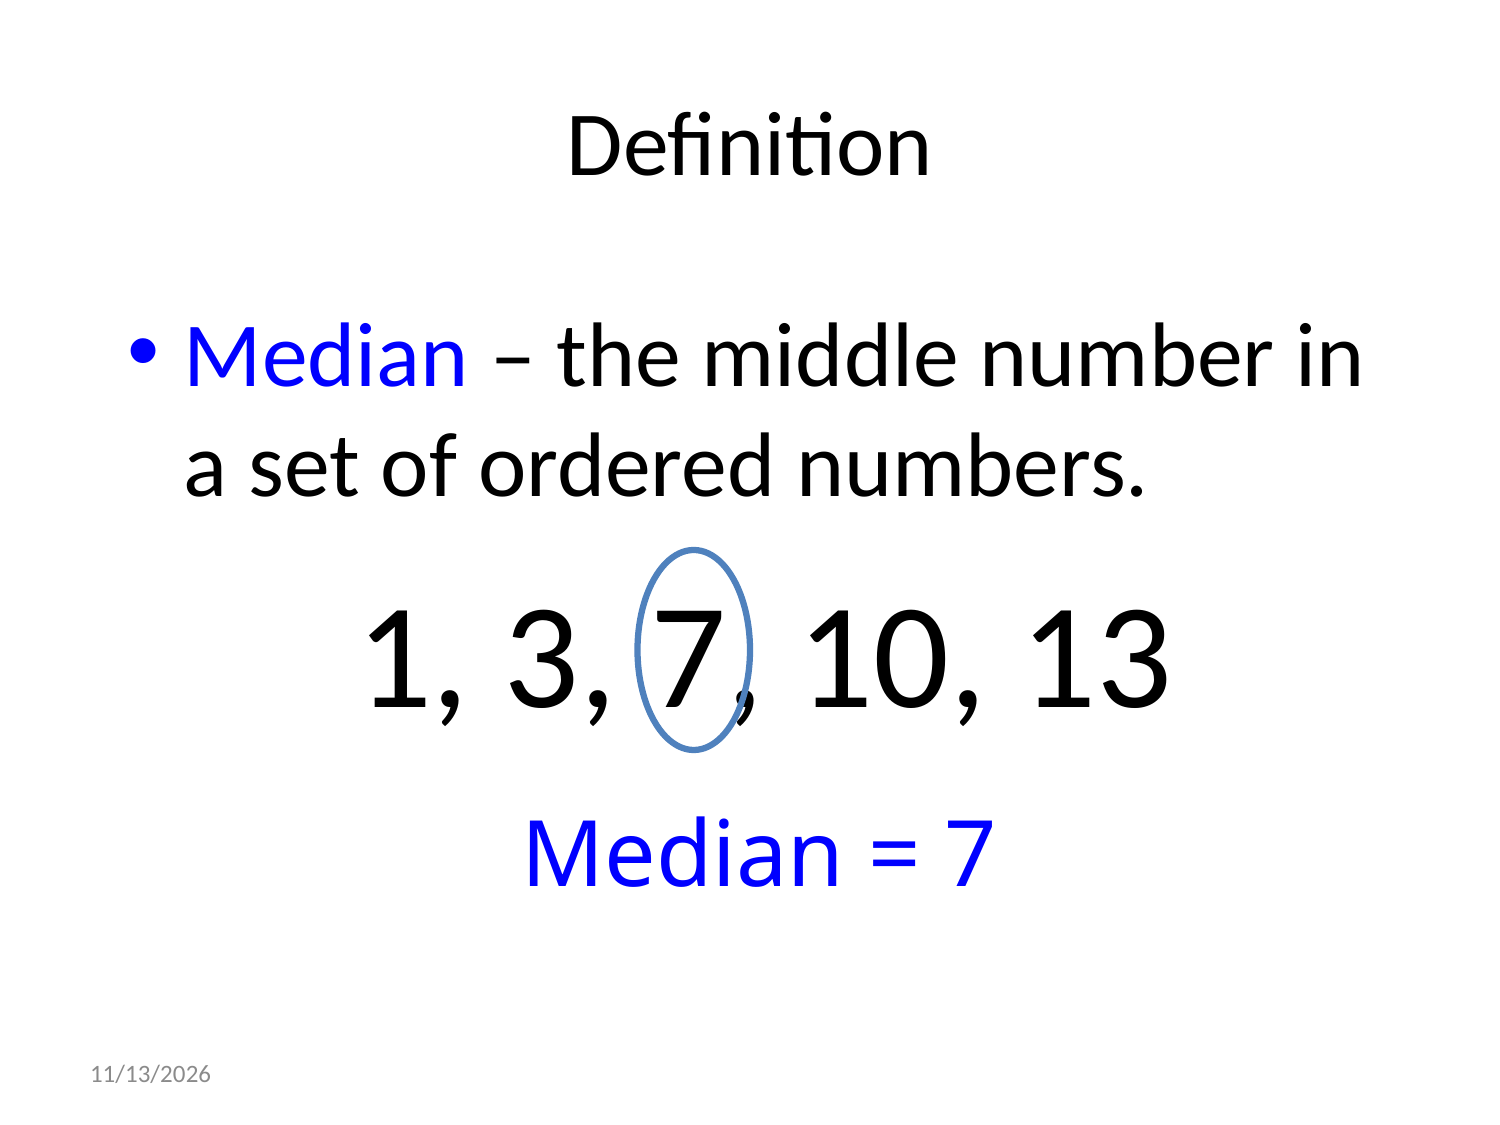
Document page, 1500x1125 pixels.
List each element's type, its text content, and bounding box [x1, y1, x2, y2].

text_box Median = 7 [506, 787, 1013, 913]
title Definition [75, 45, 1425, 233]
text_box 1, 3, 7, 10, 13 [695, 549, 1189, 745]
list Median – the middle number in a set of ordered numbers. [112, 287, 1388, 575]
text_box [637, 549, 751, 751]
text_box 1, 3, 7, 10, 13 [341, 549, 693, 745]
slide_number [75, 1042, 425, 1103]
